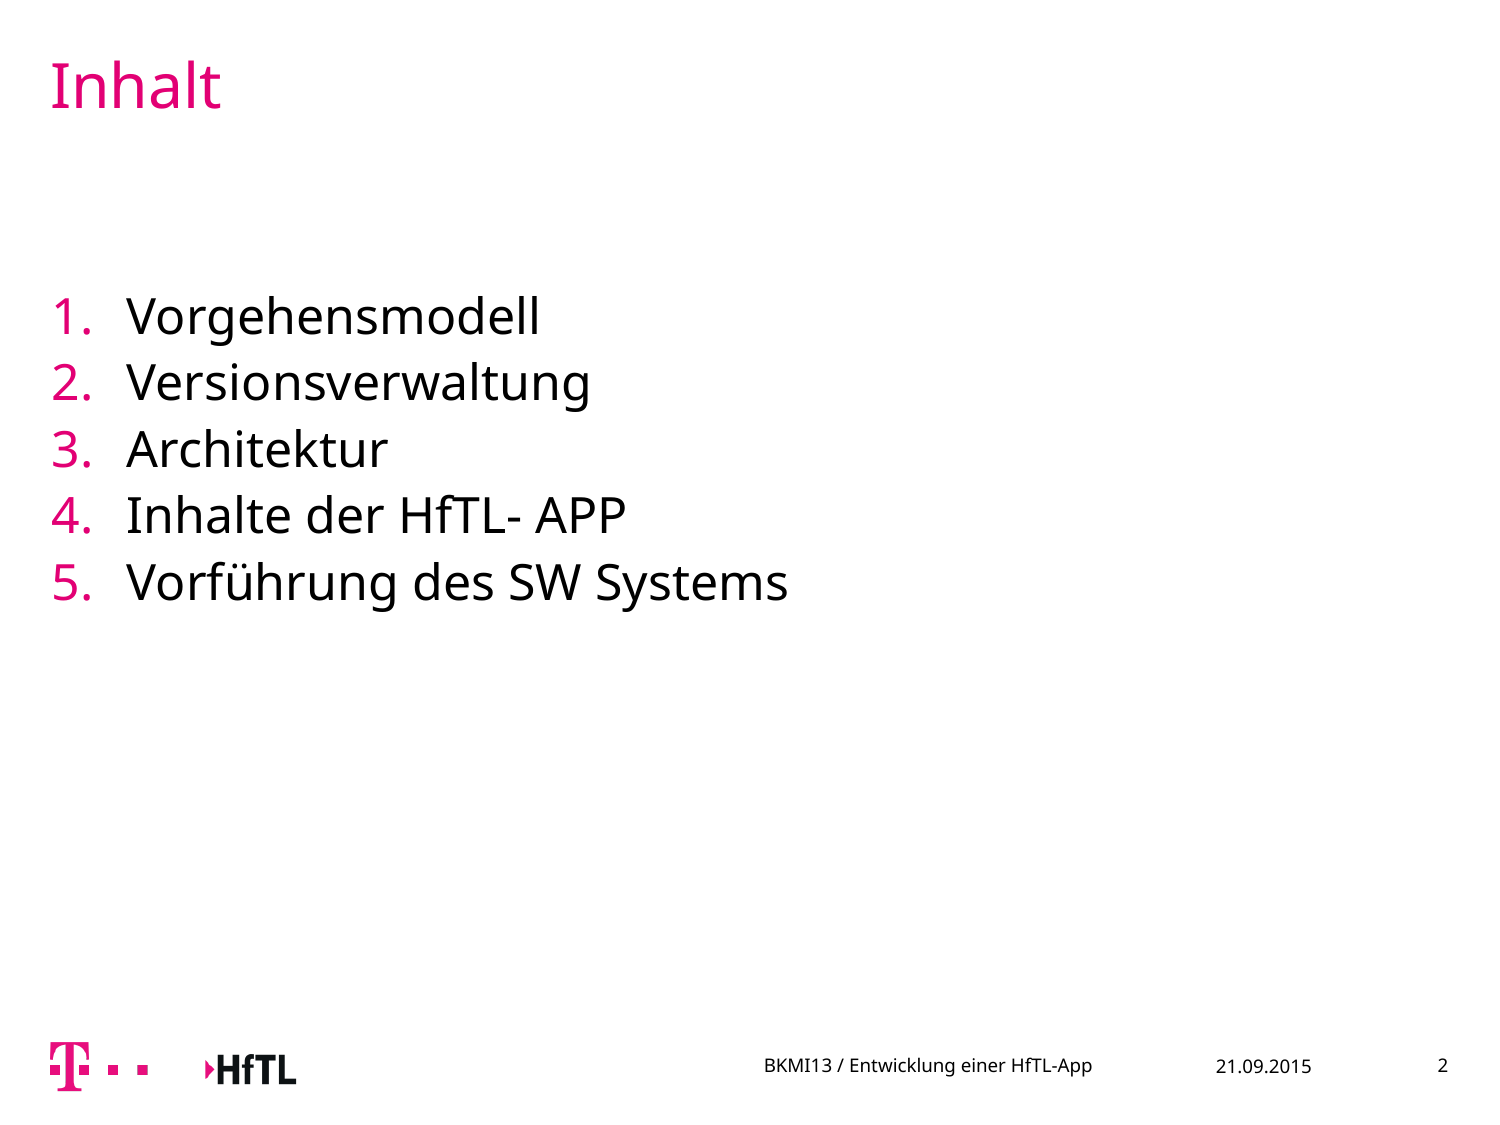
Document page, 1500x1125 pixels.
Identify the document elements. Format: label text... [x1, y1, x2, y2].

footer BKMI13 / Entwicklung einer HfTL-App [419, 1054, 1093, 1078]
slide_number 2 [1400, 1054, 1449, 1078]
title Inhalt [49, 54, 1444, 124]
list Vorgehensmodell Versionsverwaltung Architektur Inhalte der HfTL- APP Vorführung des SW Systems [51, 290, 1448, 994]
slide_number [1115, 1054, 1400, 1078]
